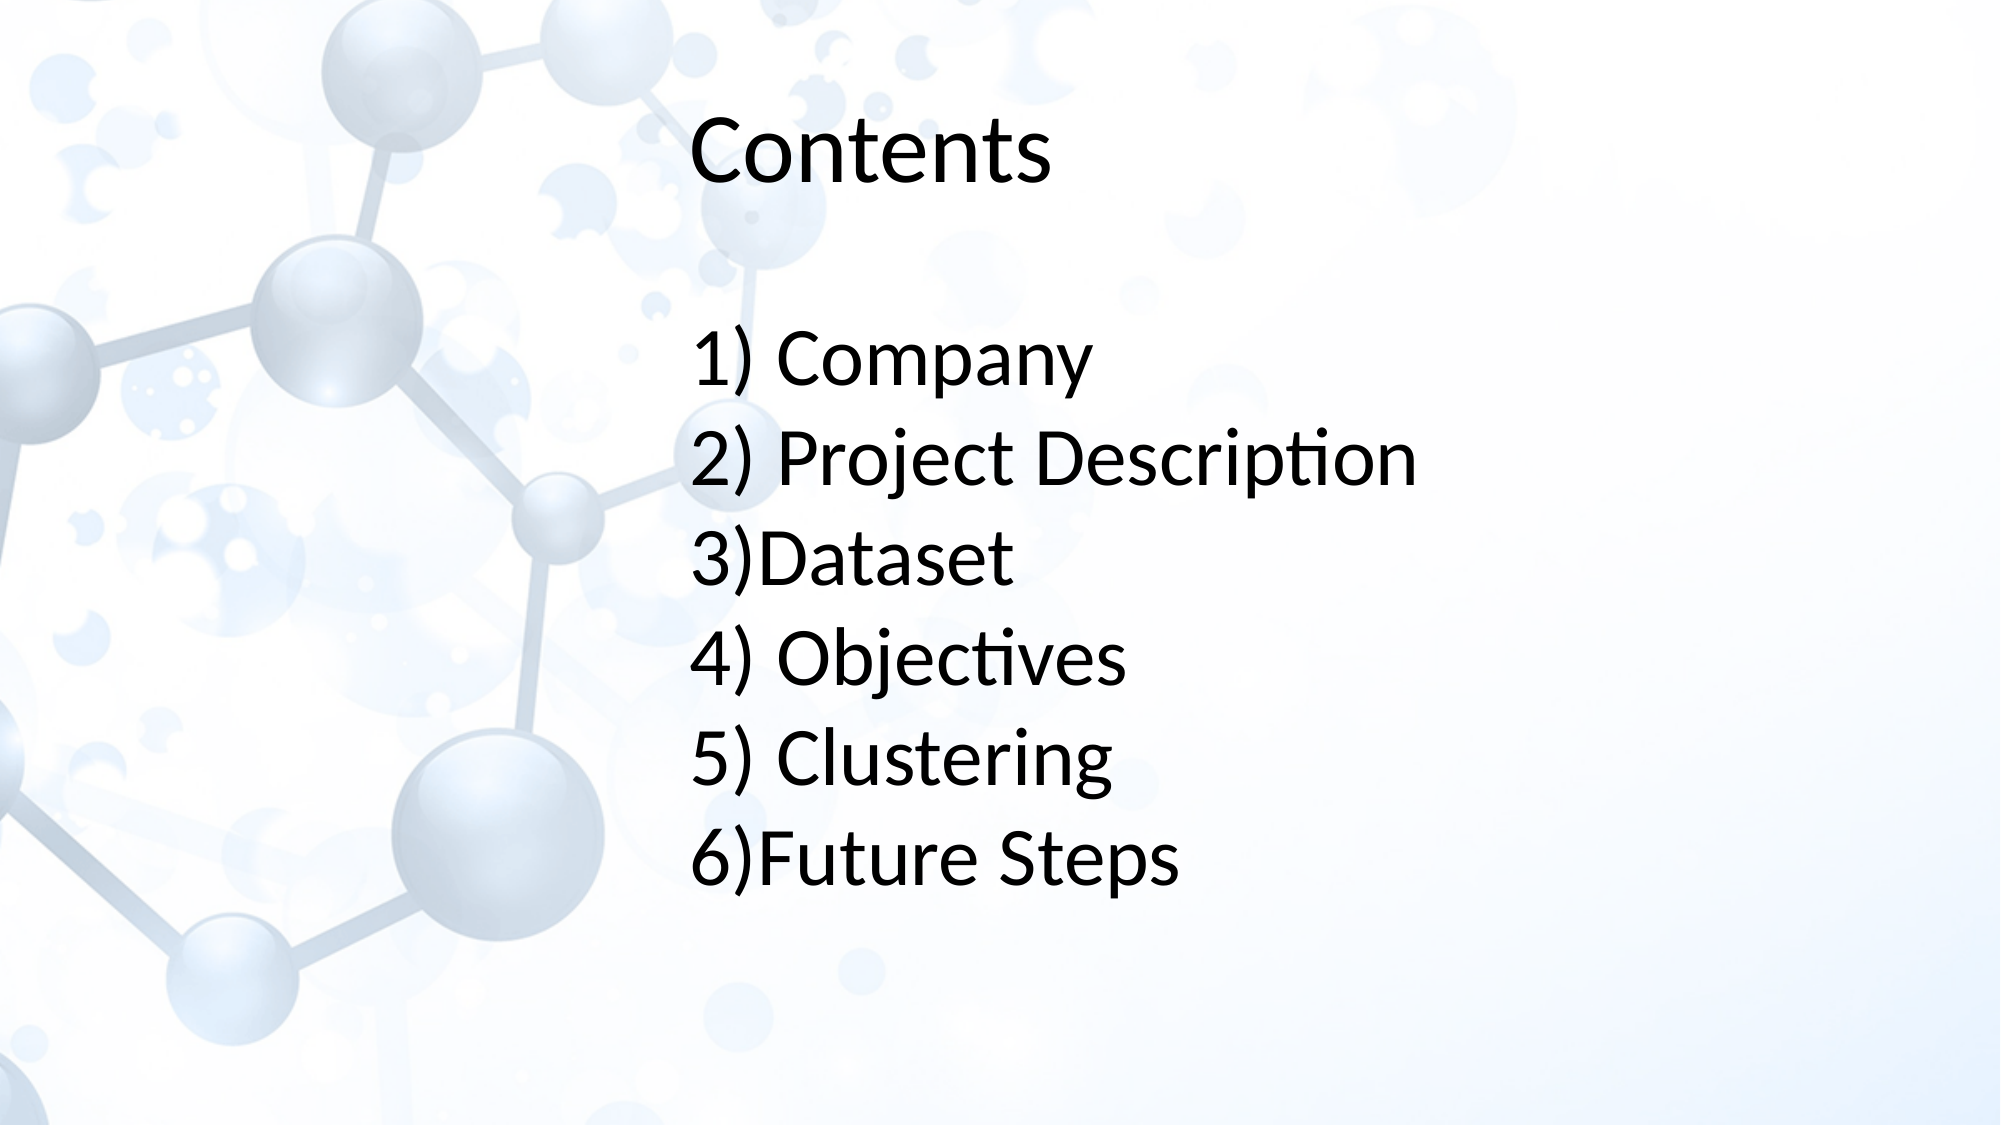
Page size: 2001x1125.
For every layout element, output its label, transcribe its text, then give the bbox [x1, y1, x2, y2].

text_box Contents Company Project Description Dataset Objectives Clustering Future Steps [675, 75, 1820, 910]
picture [0, 0, 2001, 1125]
